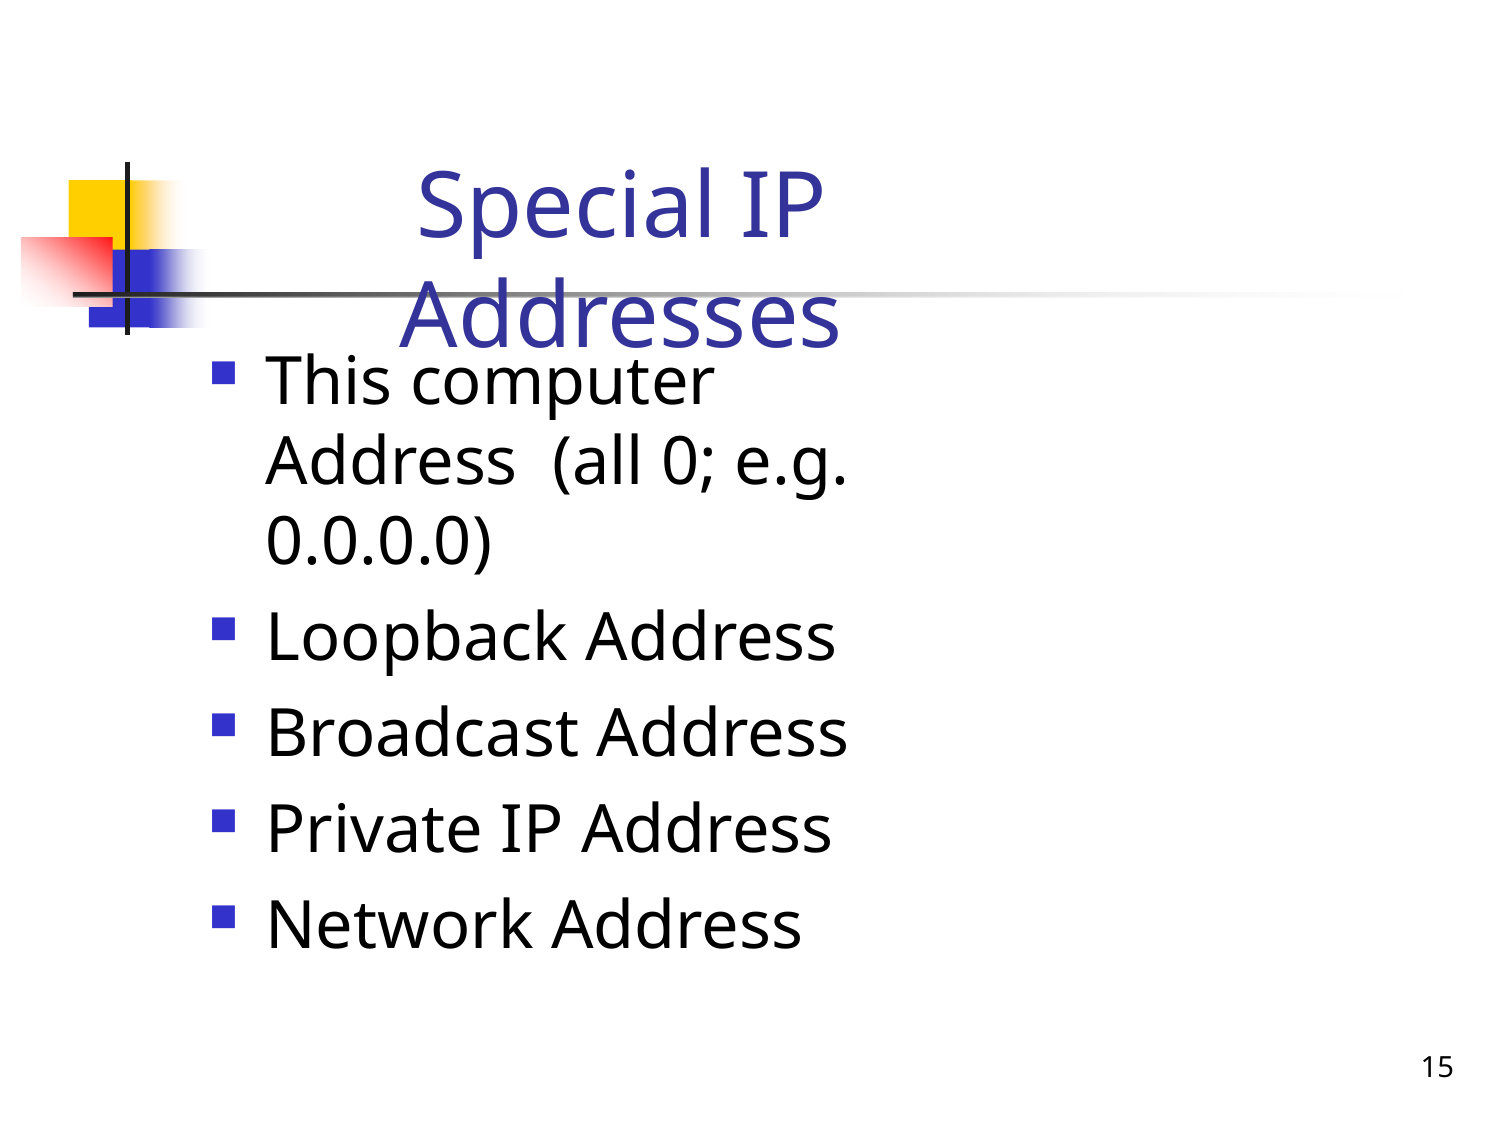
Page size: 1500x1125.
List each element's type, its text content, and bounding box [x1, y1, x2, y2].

title Special IP Addresses [201, 146, 1040, 256]
slide_number 15 [1402, 1056, 1457, 1091]
picture [20, 180, 1423, 328]
text_box This computer Address (all 0; e.g. 0.0.0.0) Loopback Address Broadcast Address Private IP Address Network Address [206, 338, 942, 962]
